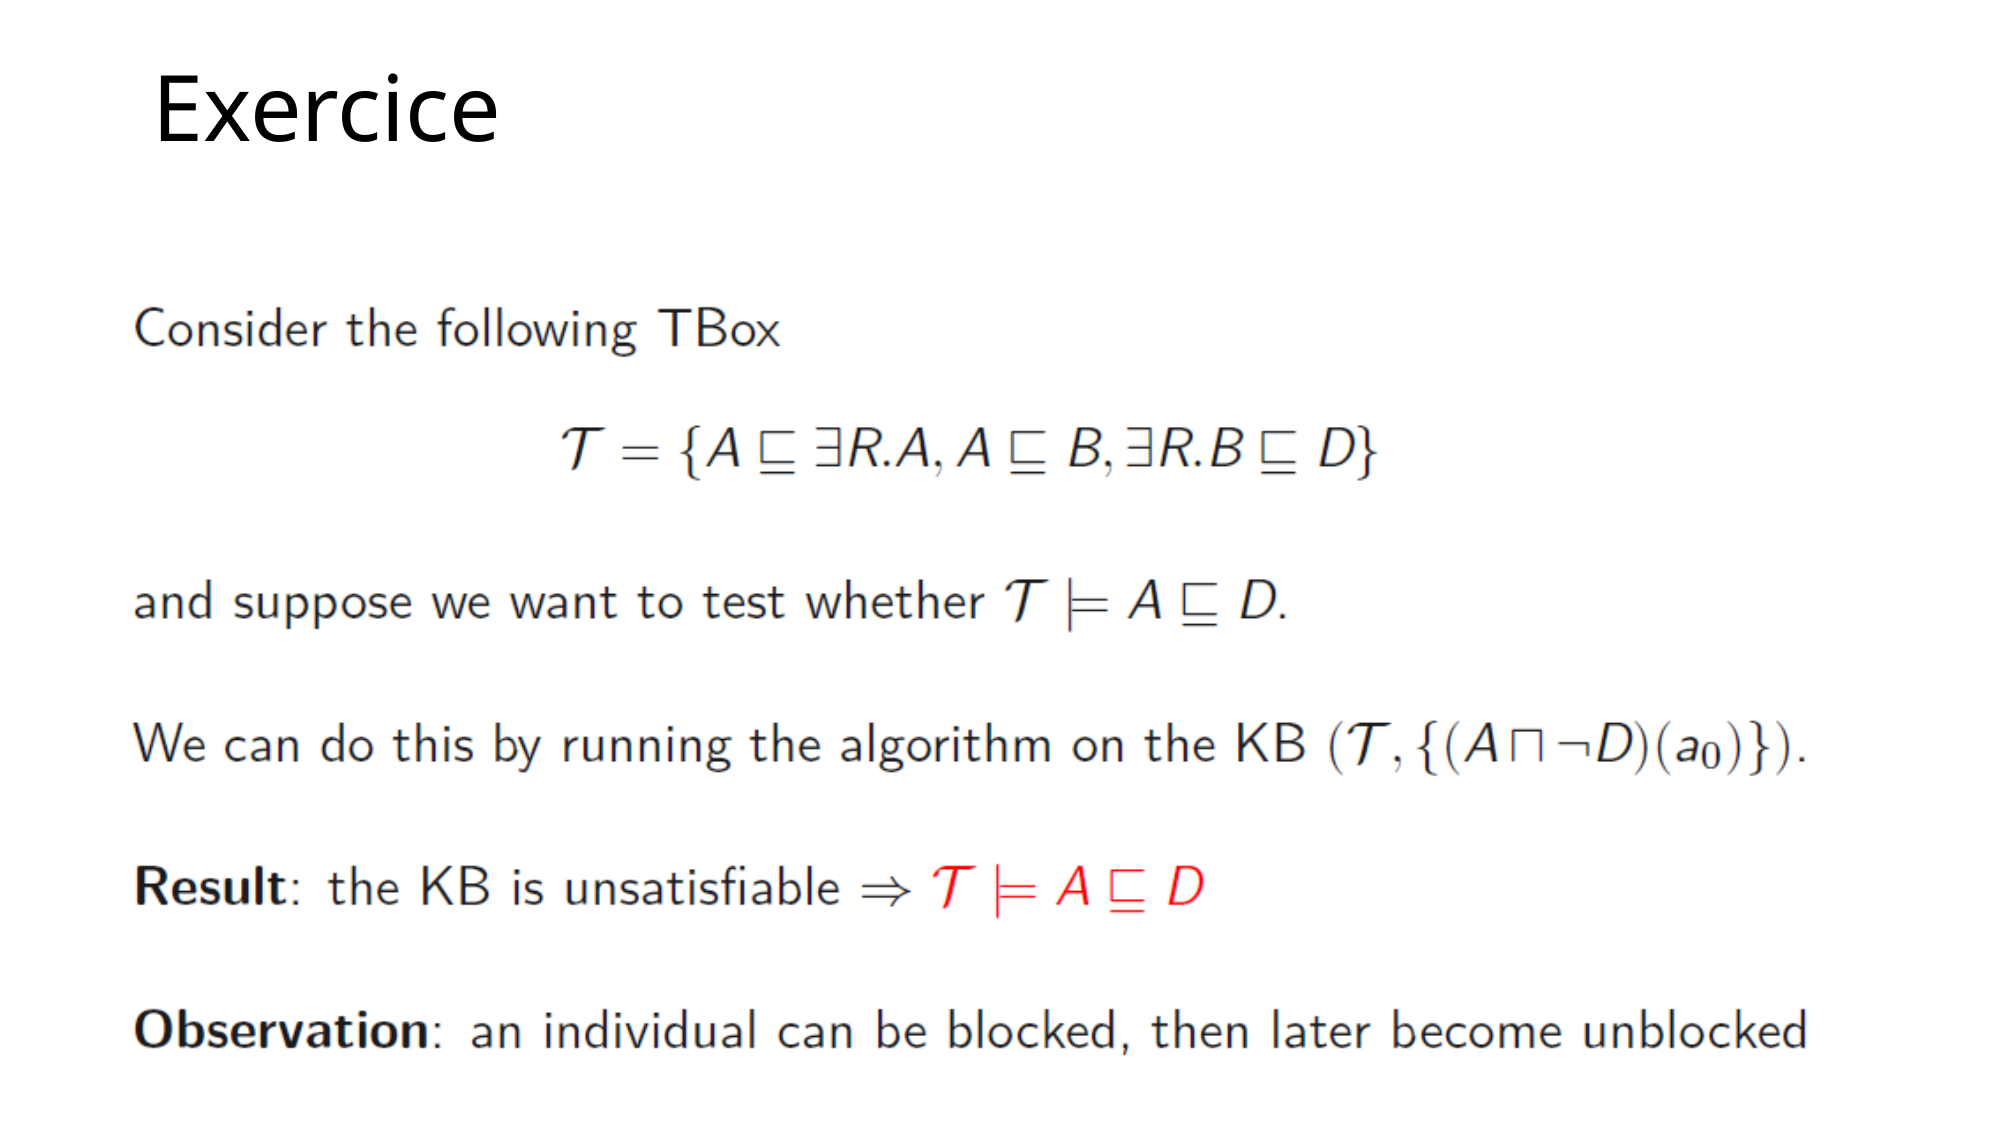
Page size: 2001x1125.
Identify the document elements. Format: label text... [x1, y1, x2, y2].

picture [52, 274, 1888, 1112]
title Exercice [137, 3, 1863, 221]
